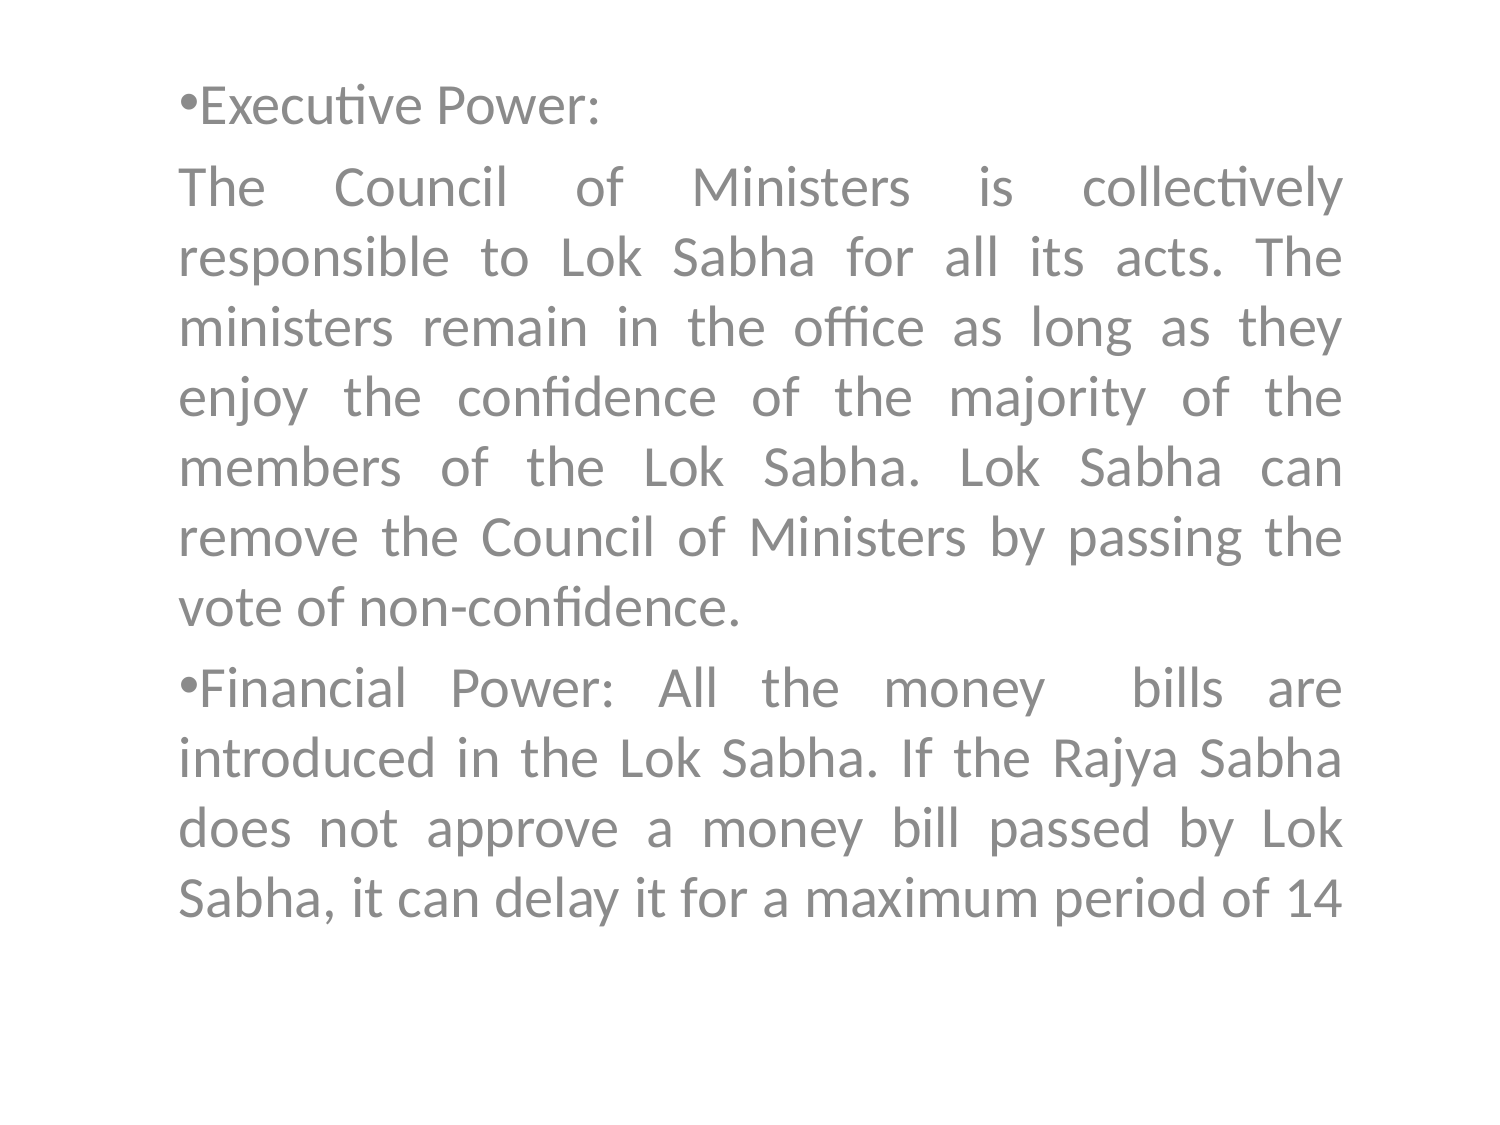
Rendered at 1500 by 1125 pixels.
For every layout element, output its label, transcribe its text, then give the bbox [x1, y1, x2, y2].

subtitle Executive Power: The Council of Ministers is collectively responsible to Lok Sabha for all its acts. The ministers remain in the office as long as they enjoy the confidence of the majority of the members of the Lok Sabha. Lok Sabha can remove the Council of Ministers by passing the vote of non-confidence. Financial Power: All the money bills are introduced in the Lok Sabha. If the Rajya Sabha does not approve a money bill passed by Lok Sabha, it can delay it for a maximum period of 14 [164, 58, 1360, 925]
